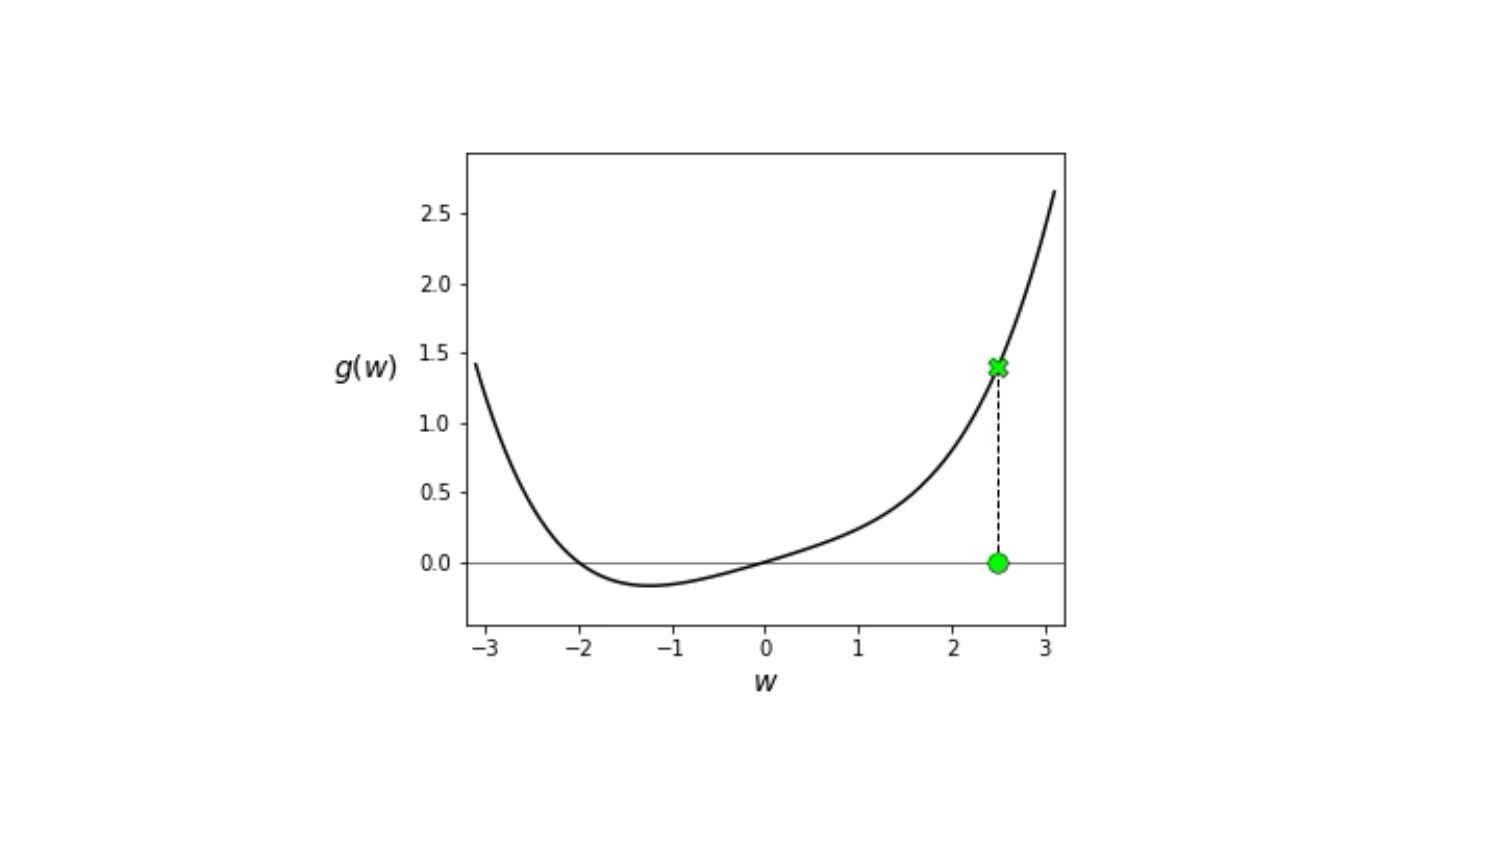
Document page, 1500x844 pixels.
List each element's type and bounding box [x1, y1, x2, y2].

text_box [74, 121, 1426, 723]
